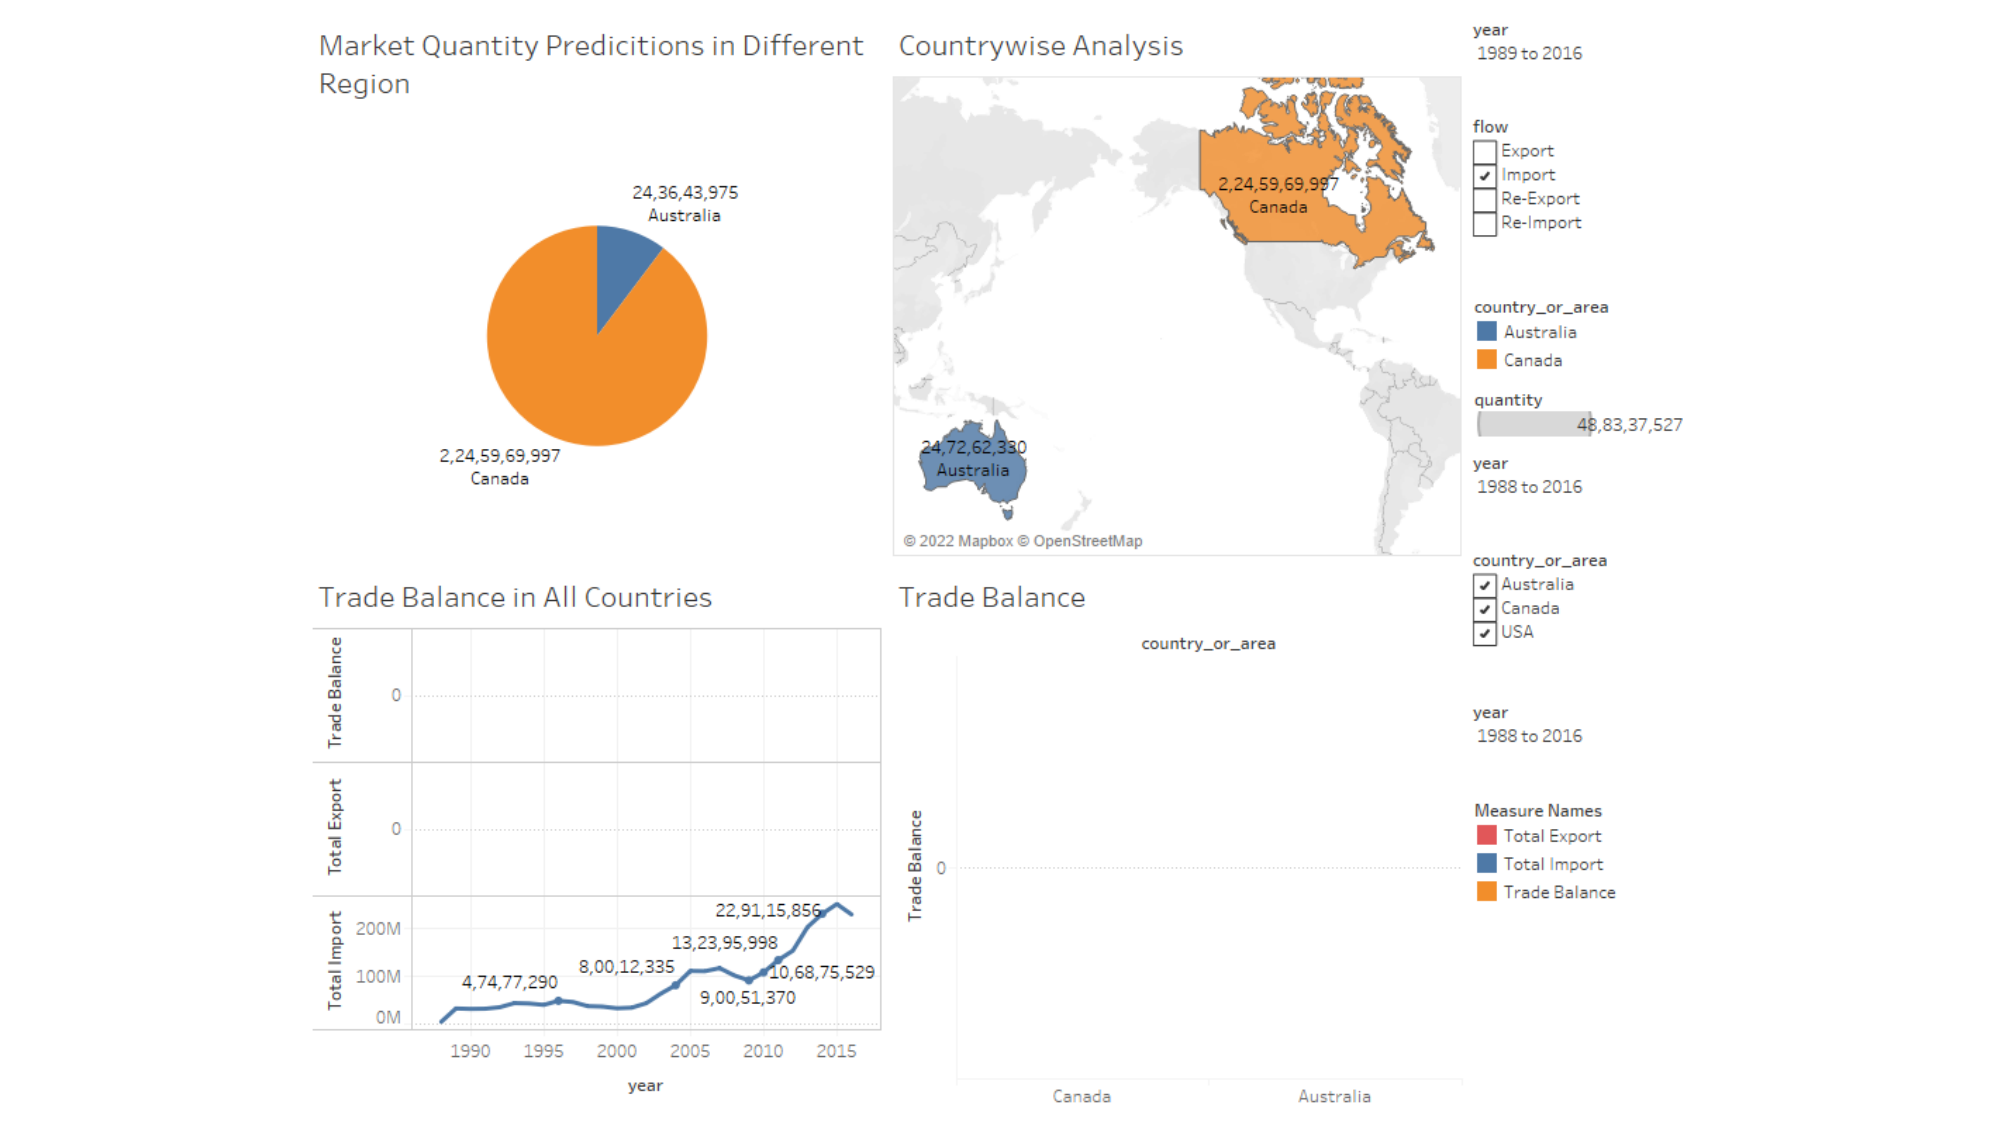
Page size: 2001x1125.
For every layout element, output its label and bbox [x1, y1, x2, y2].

picture [296, 0, 1704, 1125]
